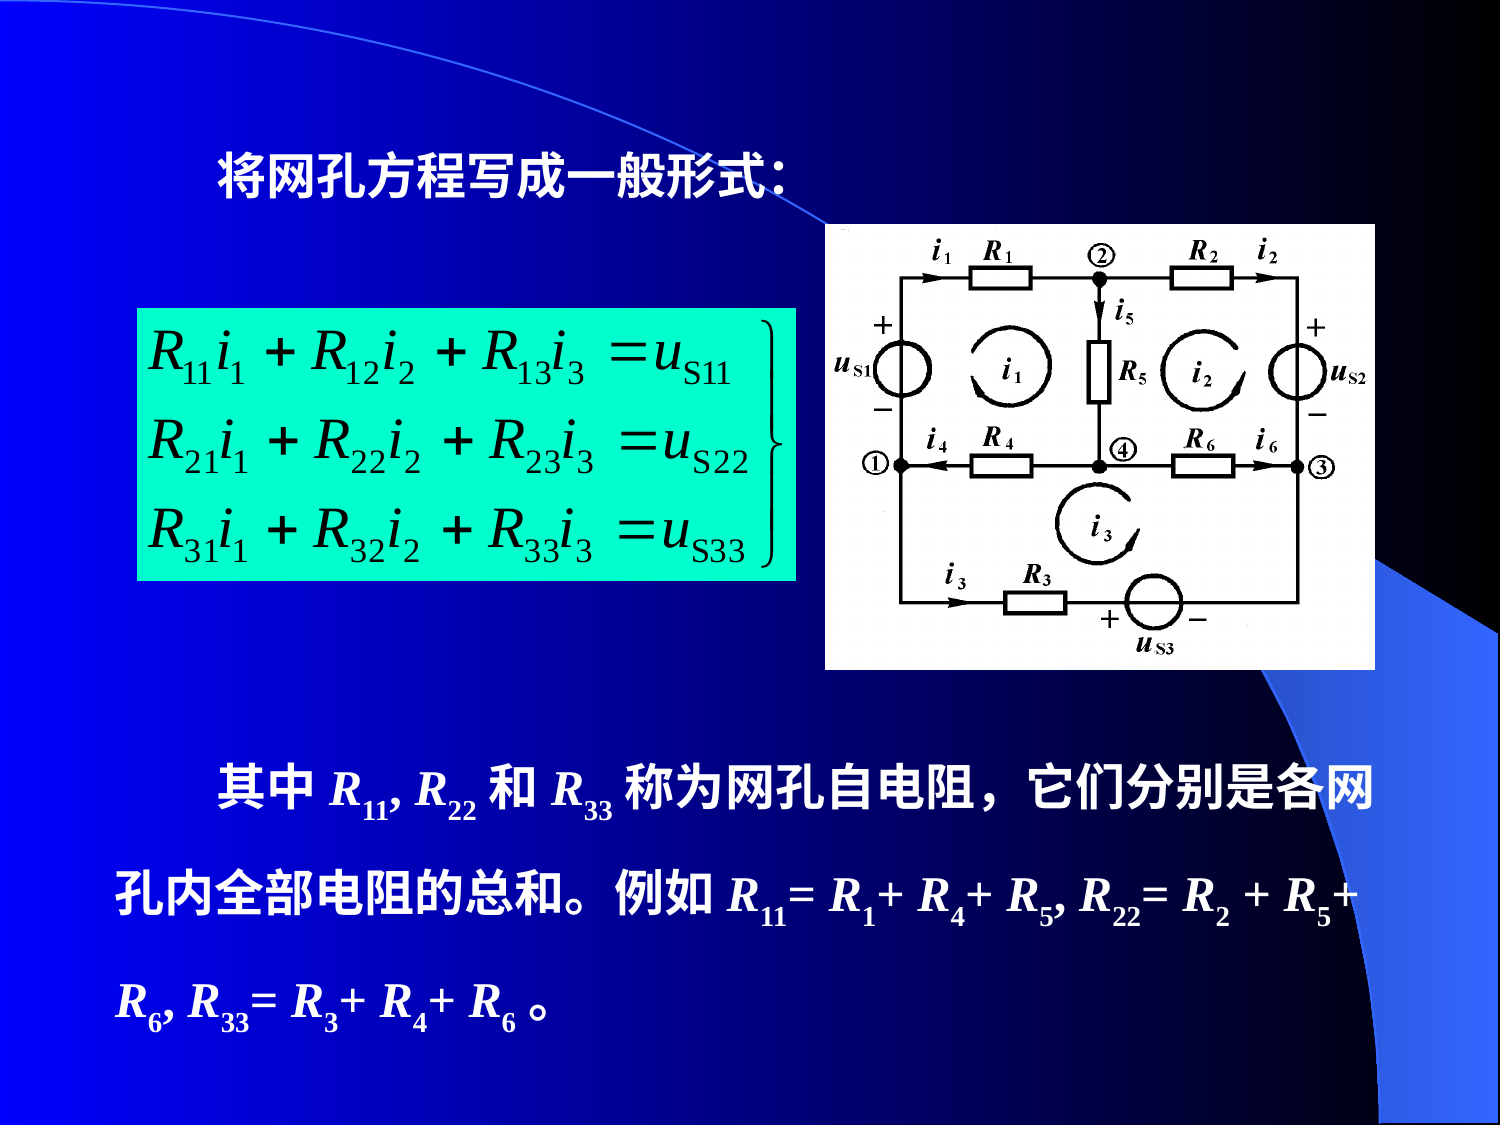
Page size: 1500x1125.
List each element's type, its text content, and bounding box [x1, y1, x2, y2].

text_box 其中R11, R22和R33称为网孔自电阻，它们分别是各网孔内全部电阻的总和。例如R11= R1+ R4+ R5, R22= R2 + R5+ R6, R33= R3+ R4+ R6。 [99, 712, 1413, 1046]
text_box 将网孔方程写成一般形式： [99, 125, 857, 212]
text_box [137, 307, 796, 582]
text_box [824, 224, 1376, 671]
